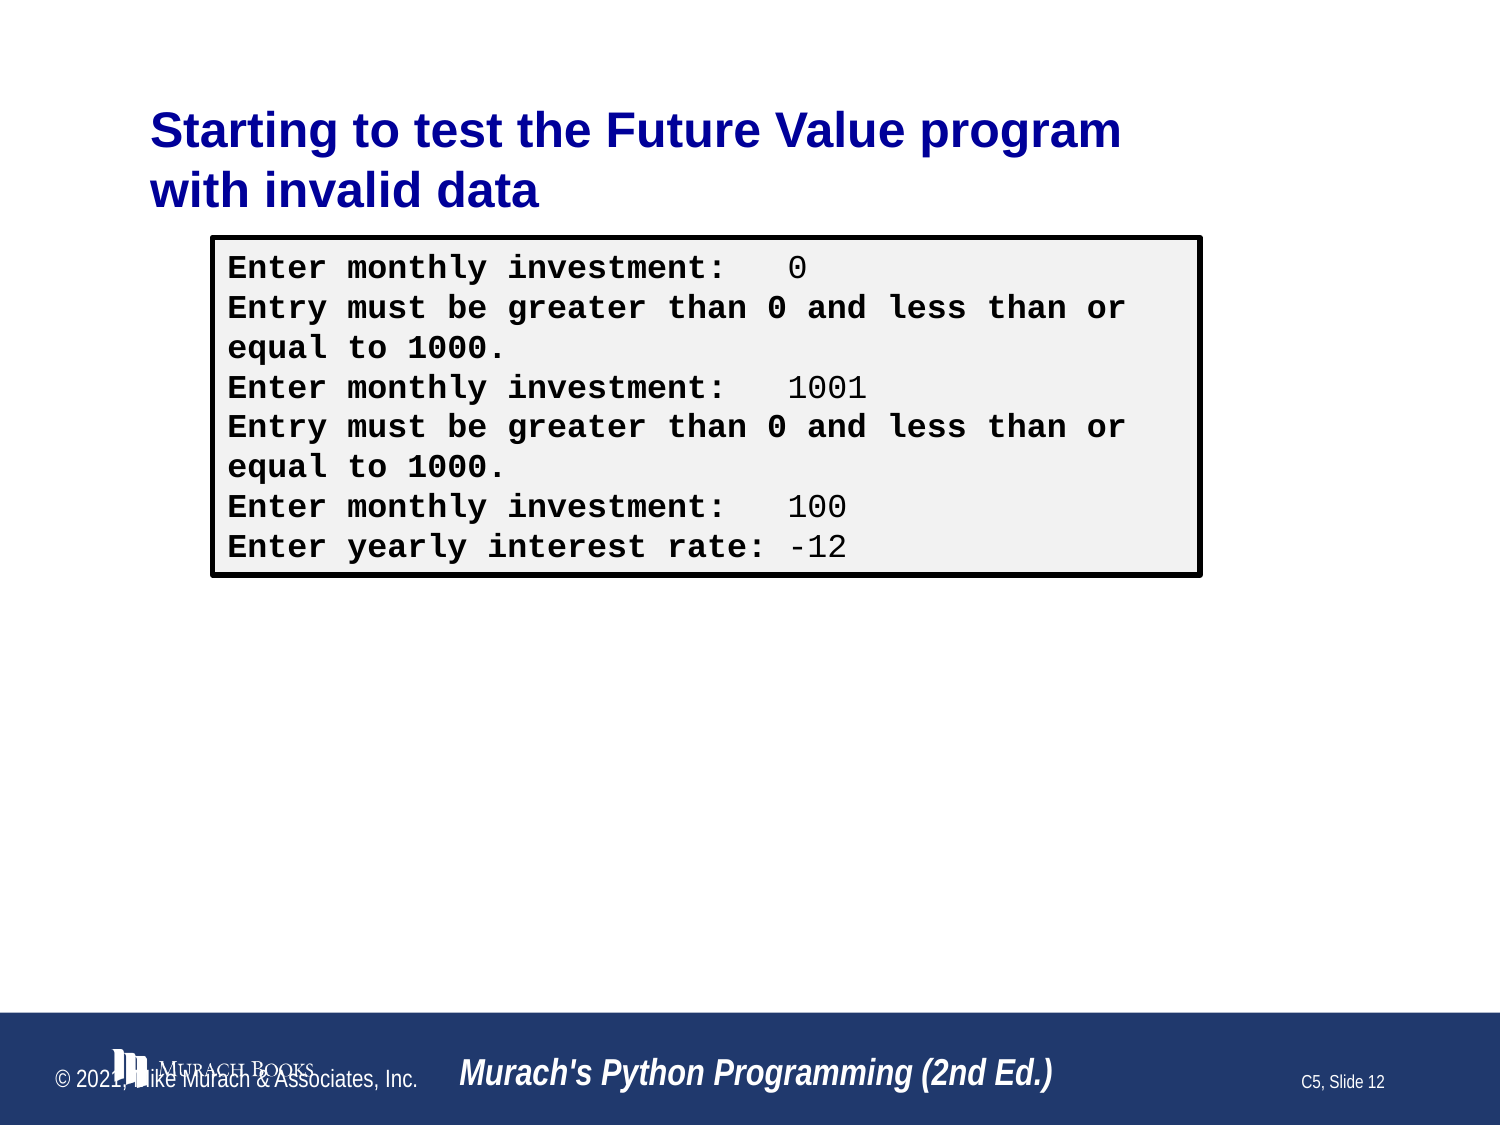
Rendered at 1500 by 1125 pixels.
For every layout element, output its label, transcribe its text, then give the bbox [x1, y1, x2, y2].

footer © 2021, Mike Murach & Associates, Inc. [12, 1025, 463, 1100]
title Starting to test the Future Value program with invalid data [150, 102, 1350, 213]
slide_number C5, Slide 12 [1087, 1025, 1400, 1100]
slide_number Murach's Python Programming (2nd Ed.) [463, 1025, 1075, 1100]
list Enter monthly investment: 0 Entry must be greater than 0 and less than or equal to 1000. Enter monthly investment: 1001 Entry must be greater than 0 and less than or equal to 1000. Enter monthly investment: 100 Enter yearly interest rate: -12 [210, 235, 1203, 578]
